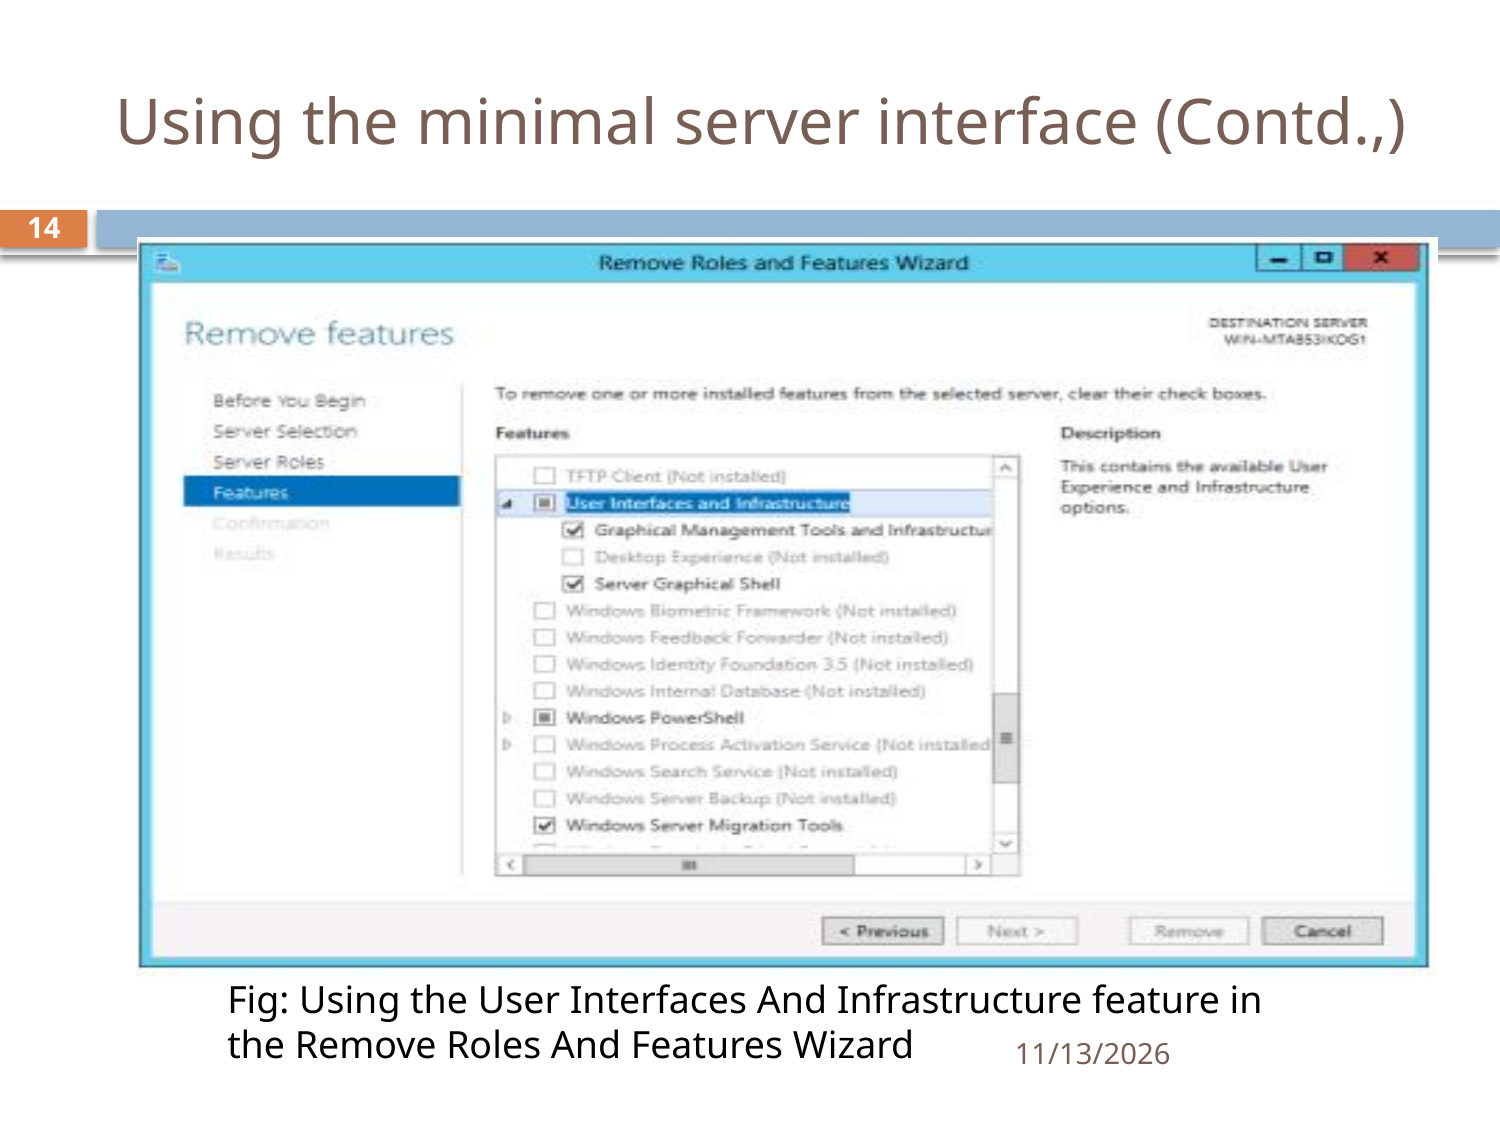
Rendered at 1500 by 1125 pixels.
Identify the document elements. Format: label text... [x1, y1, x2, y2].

title Using the minimal server interface (Contd.,) [100, 37, 1438, 200]
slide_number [999, 1025, 1438, 1085]
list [137, 237, 1438, 977]
text_box Fig: Using the User Interfaces And Infrastructure feature in the Remove Roles And Features Wizard [212, 989, 1288, 1074]
slide_number 14 [0, 208, 88, 249]
